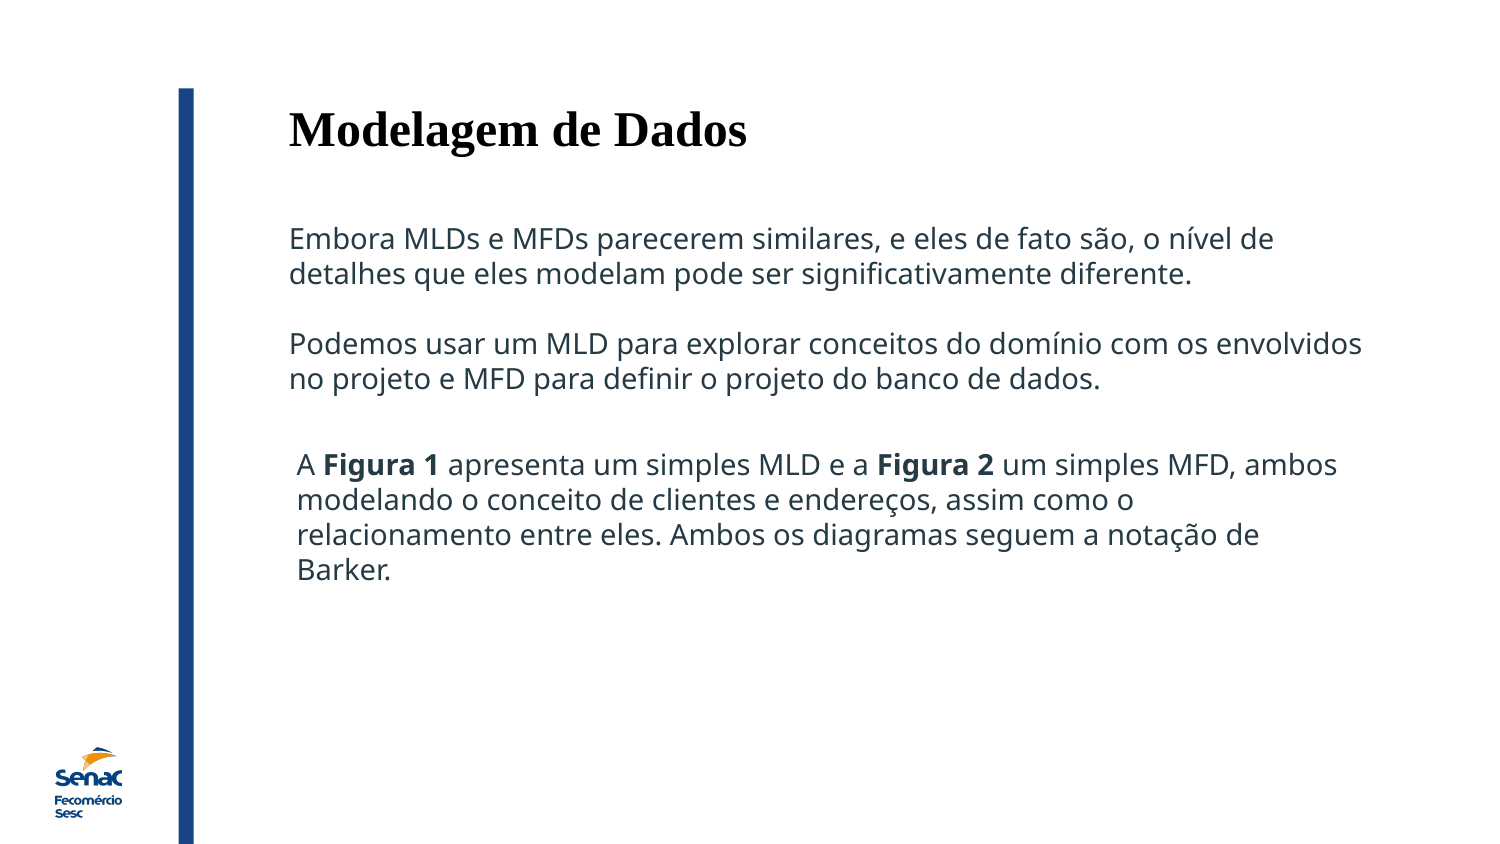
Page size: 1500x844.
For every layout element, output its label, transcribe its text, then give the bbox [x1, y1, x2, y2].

text_box Embora MLDs e MFDs parecerem similares, e eles de fato são, o nível de detalhes que eles modelam pode ser significativamente diferente. Podemos usar um MLD para explorar conceitos do domínio com os envolvidos no projeto e MFD para definir o projeto do banco de dados. [273, 213, 1384, 403]
picture [55, 747, 122, 818]
text_box A Figura 1 apresenta um simples MLD e a Figura 2 um simples MFD, ambos modelando o conceito de clientes e endereços, assim como o relacionamento entre eles. Ambos os diagramas seguem a notação de Barker. [281, 438, 1368, 594]
text_box Modelagem de Dados [273, 88, 1384, 164]
